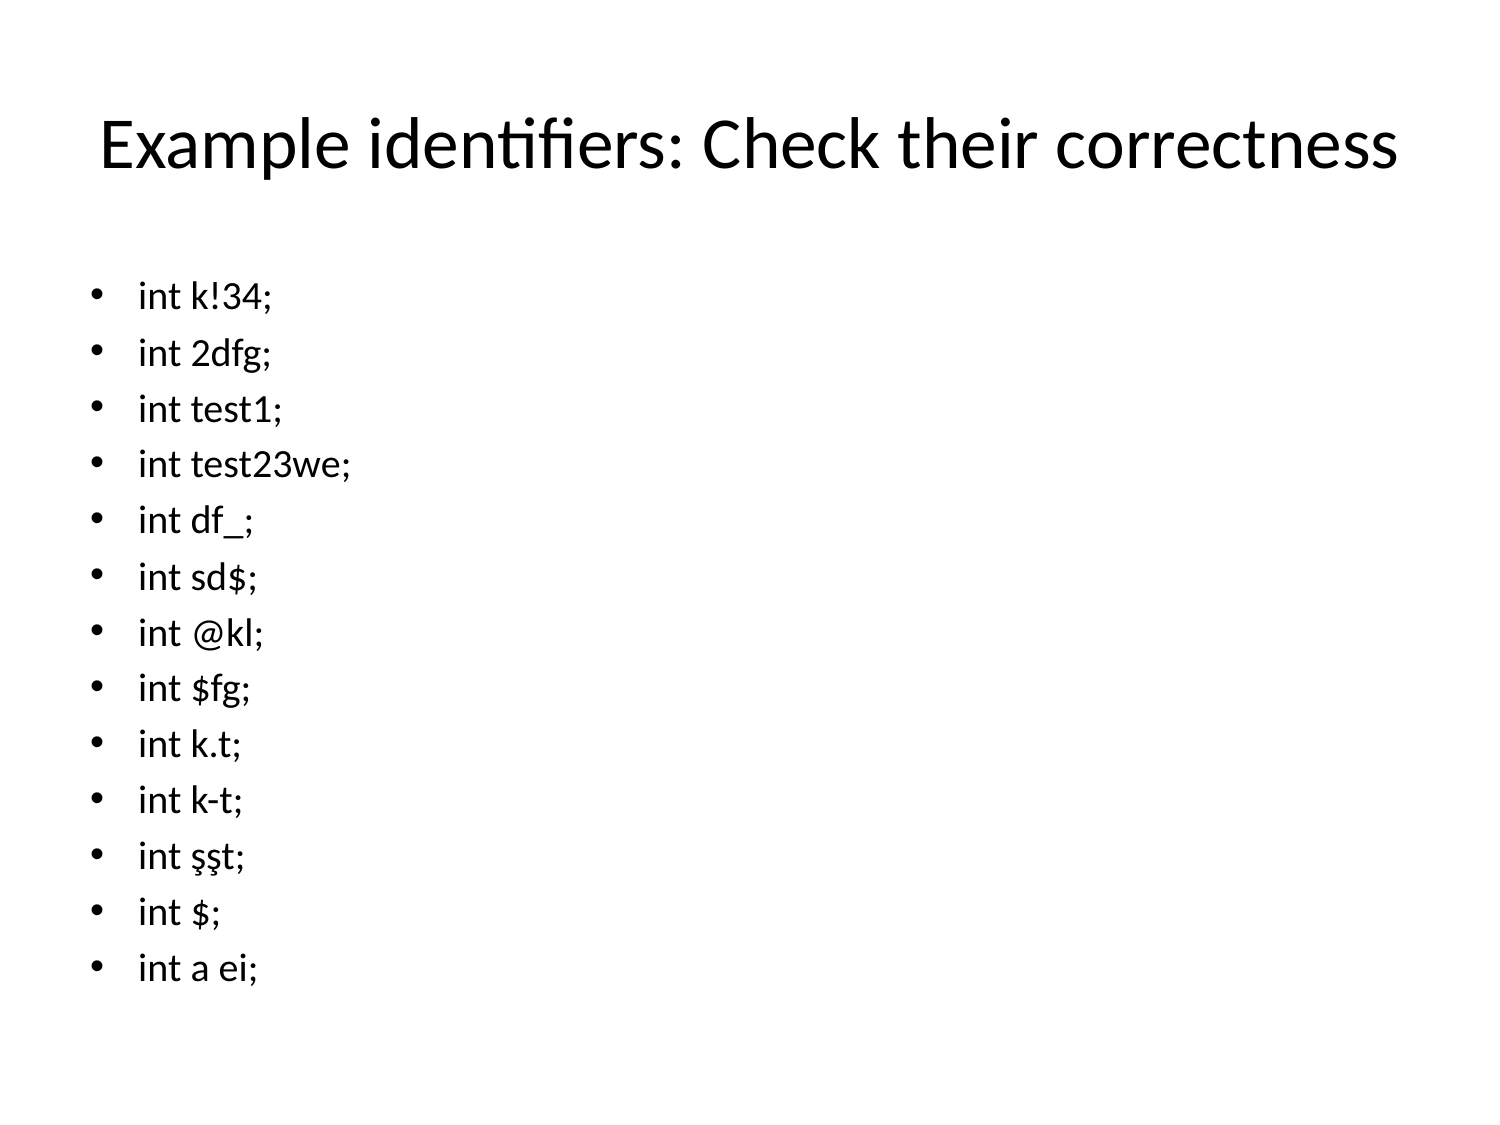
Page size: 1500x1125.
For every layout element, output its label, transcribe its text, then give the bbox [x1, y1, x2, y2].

list int k!34; int 2dfg; int test1; int test23we; int df_; int sd$; int @kl; int $fg; int k.t; int k-t; int şşt; int $; int a ei; [75, 262, 1425, 1005]
title Example identifiers: Check their correctness [75, 45, 1425, 233]
